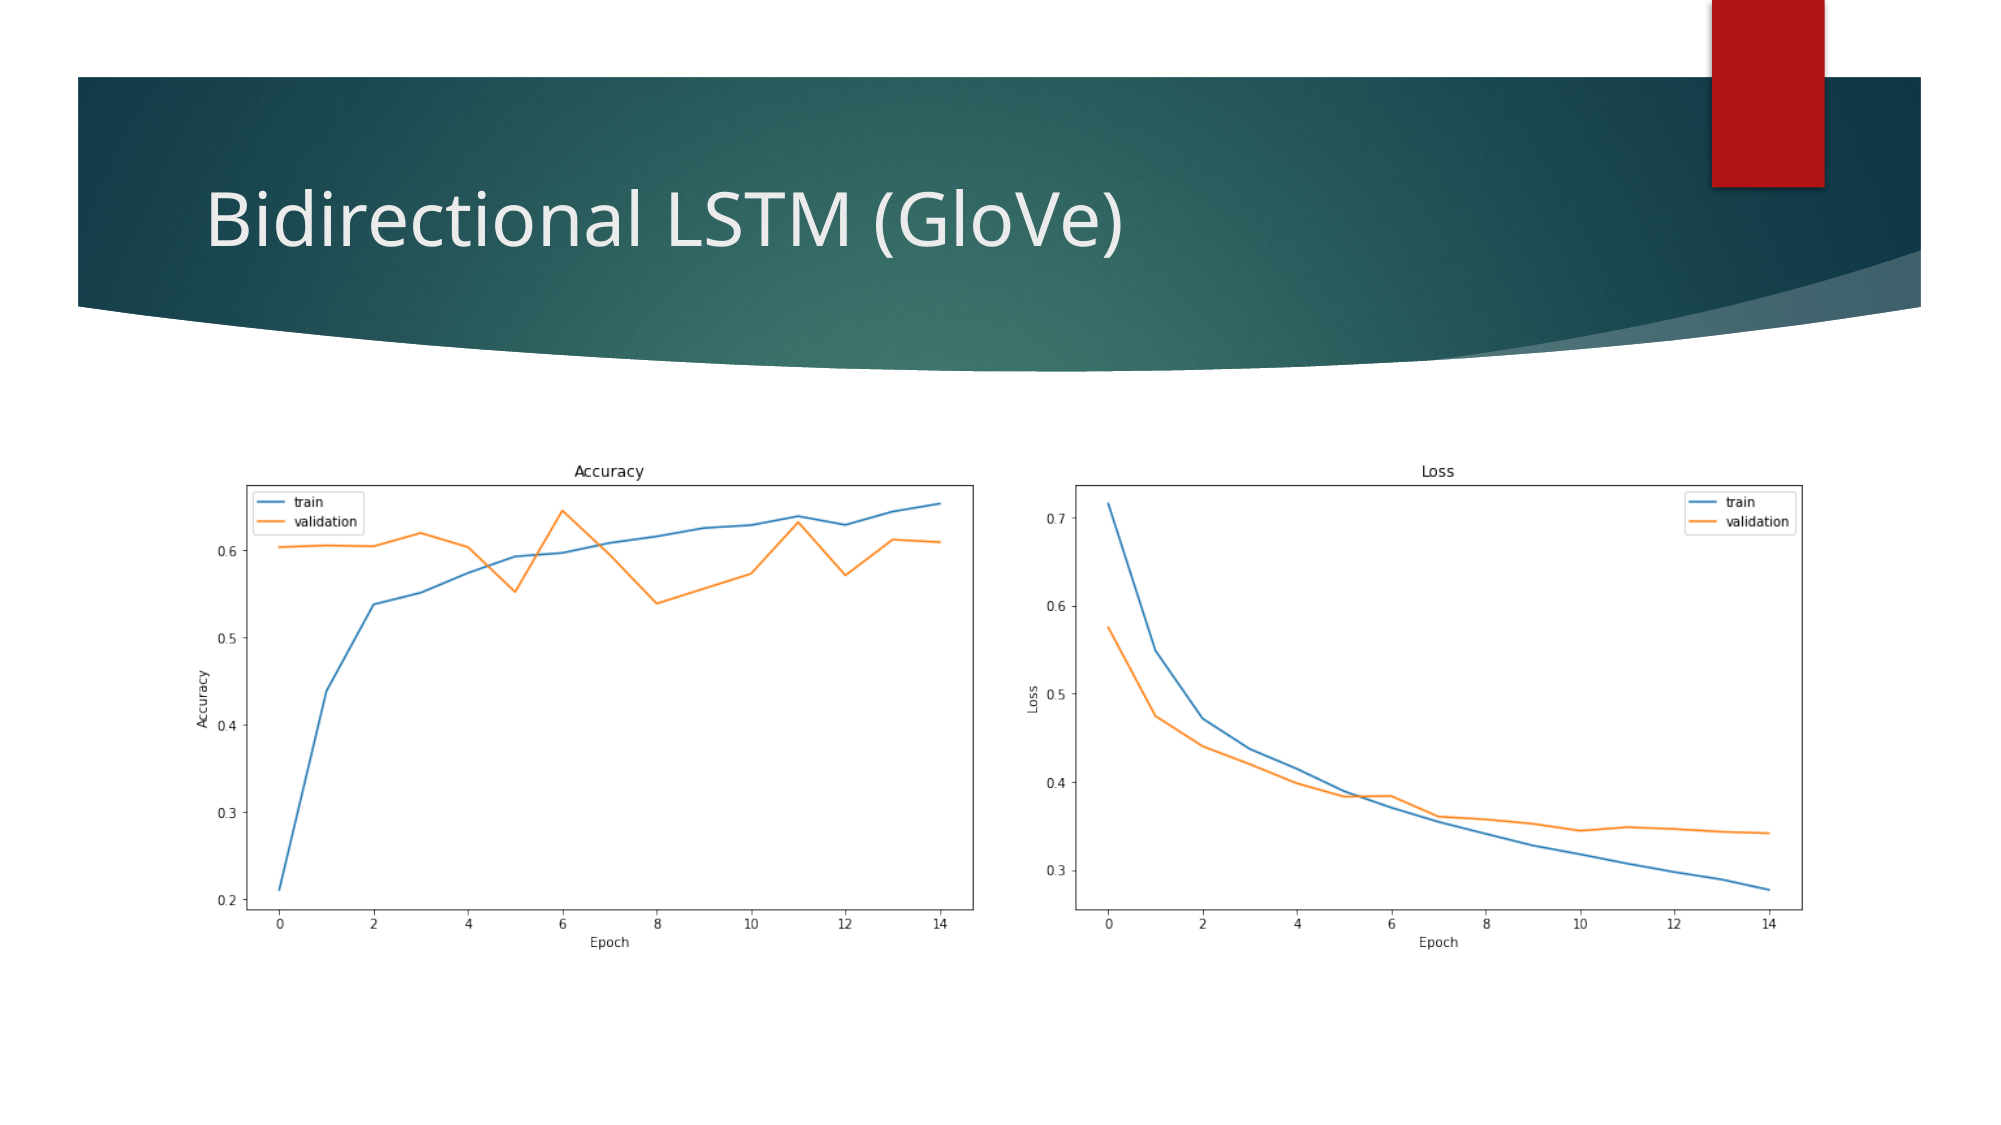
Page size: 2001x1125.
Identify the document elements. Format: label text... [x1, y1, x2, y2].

title Bidirectional LSTM (GloVe) [189, 158, 1638, 275]
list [1018, 455, 1811, 960]
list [189, 455, 982, 960]
